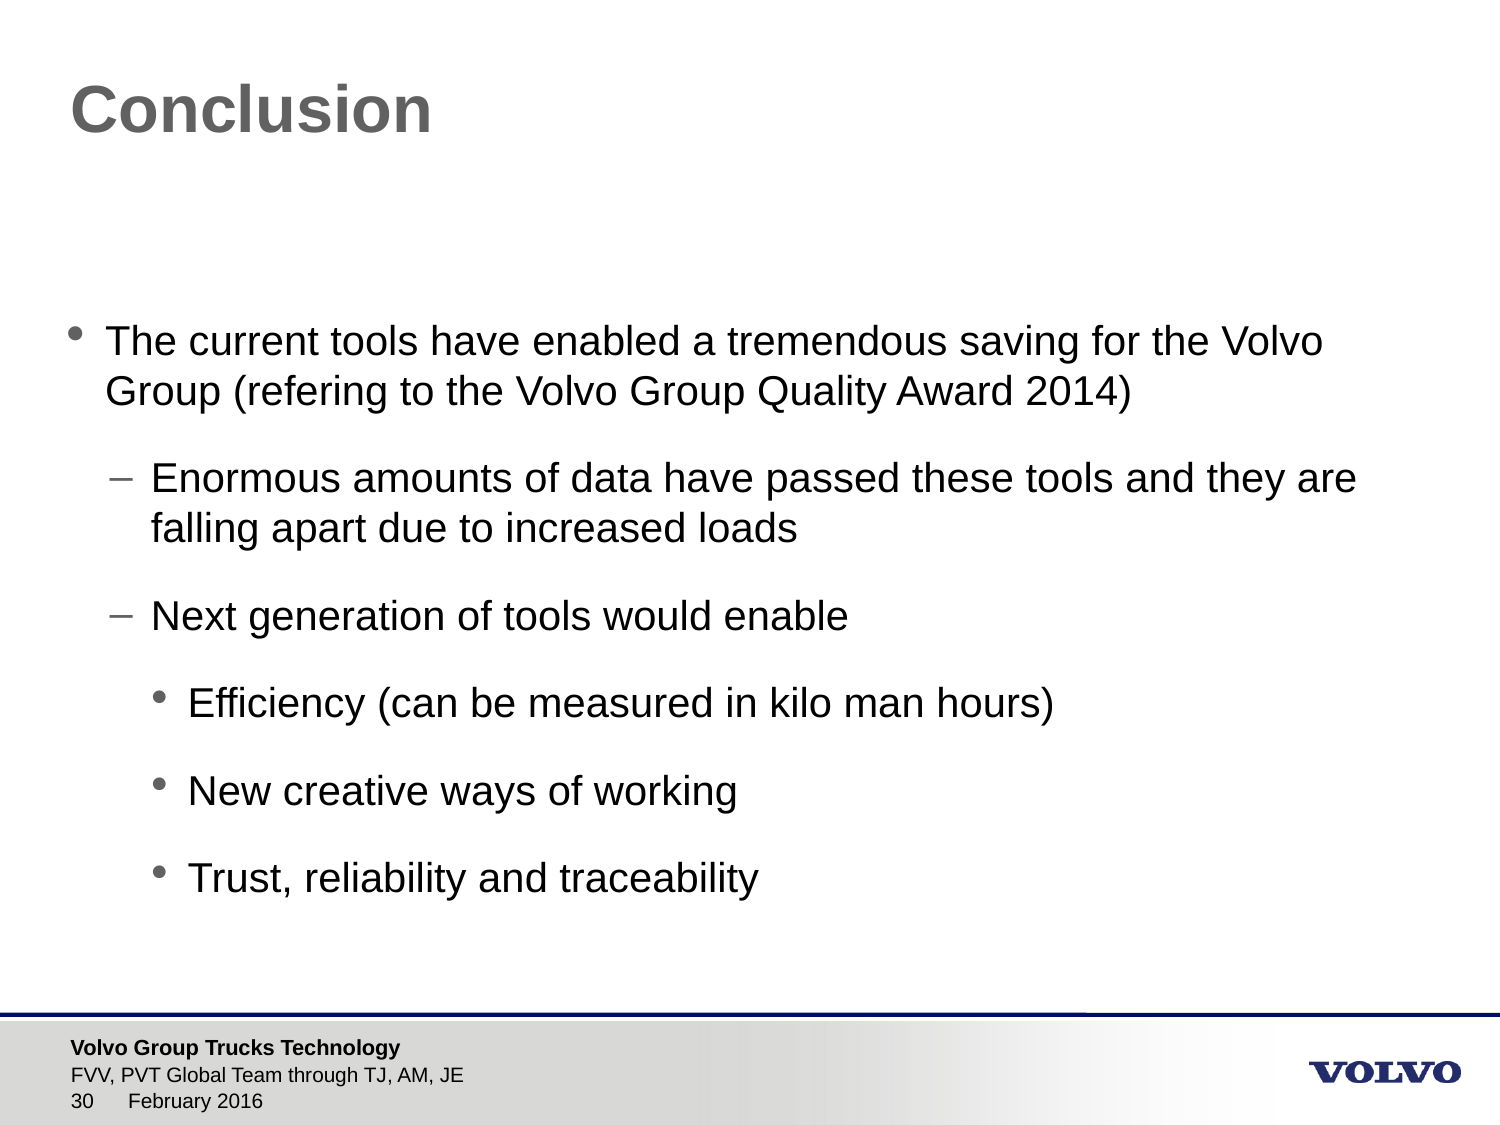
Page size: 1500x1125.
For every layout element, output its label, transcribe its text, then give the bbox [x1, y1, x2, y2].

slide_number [113, 1085, 508, 1120]
picture [0, 1021, 1308, 1125]
footer FVV, PVT Global Team through TJ, AM, JE [55, 1054, 1184, 1090]
picture [1309, 1061, 1461, 1083]
list The current tools have enabled a tremendous saving for the Volvo Group (refering to the Volvo Group Quality Award 2014) Enormous amounts of data have passed these tools and they are falling apart due to increased loads Next generation of tools would enable Efficiency (can be measured in kilo man hours) New creative ways of working Trust, reliability and traceability [53, 305, 1404, 984]
title Conclusion [55, 58, 1406, 246]
slide_number 30 [55, 1085, 139, 1121]
